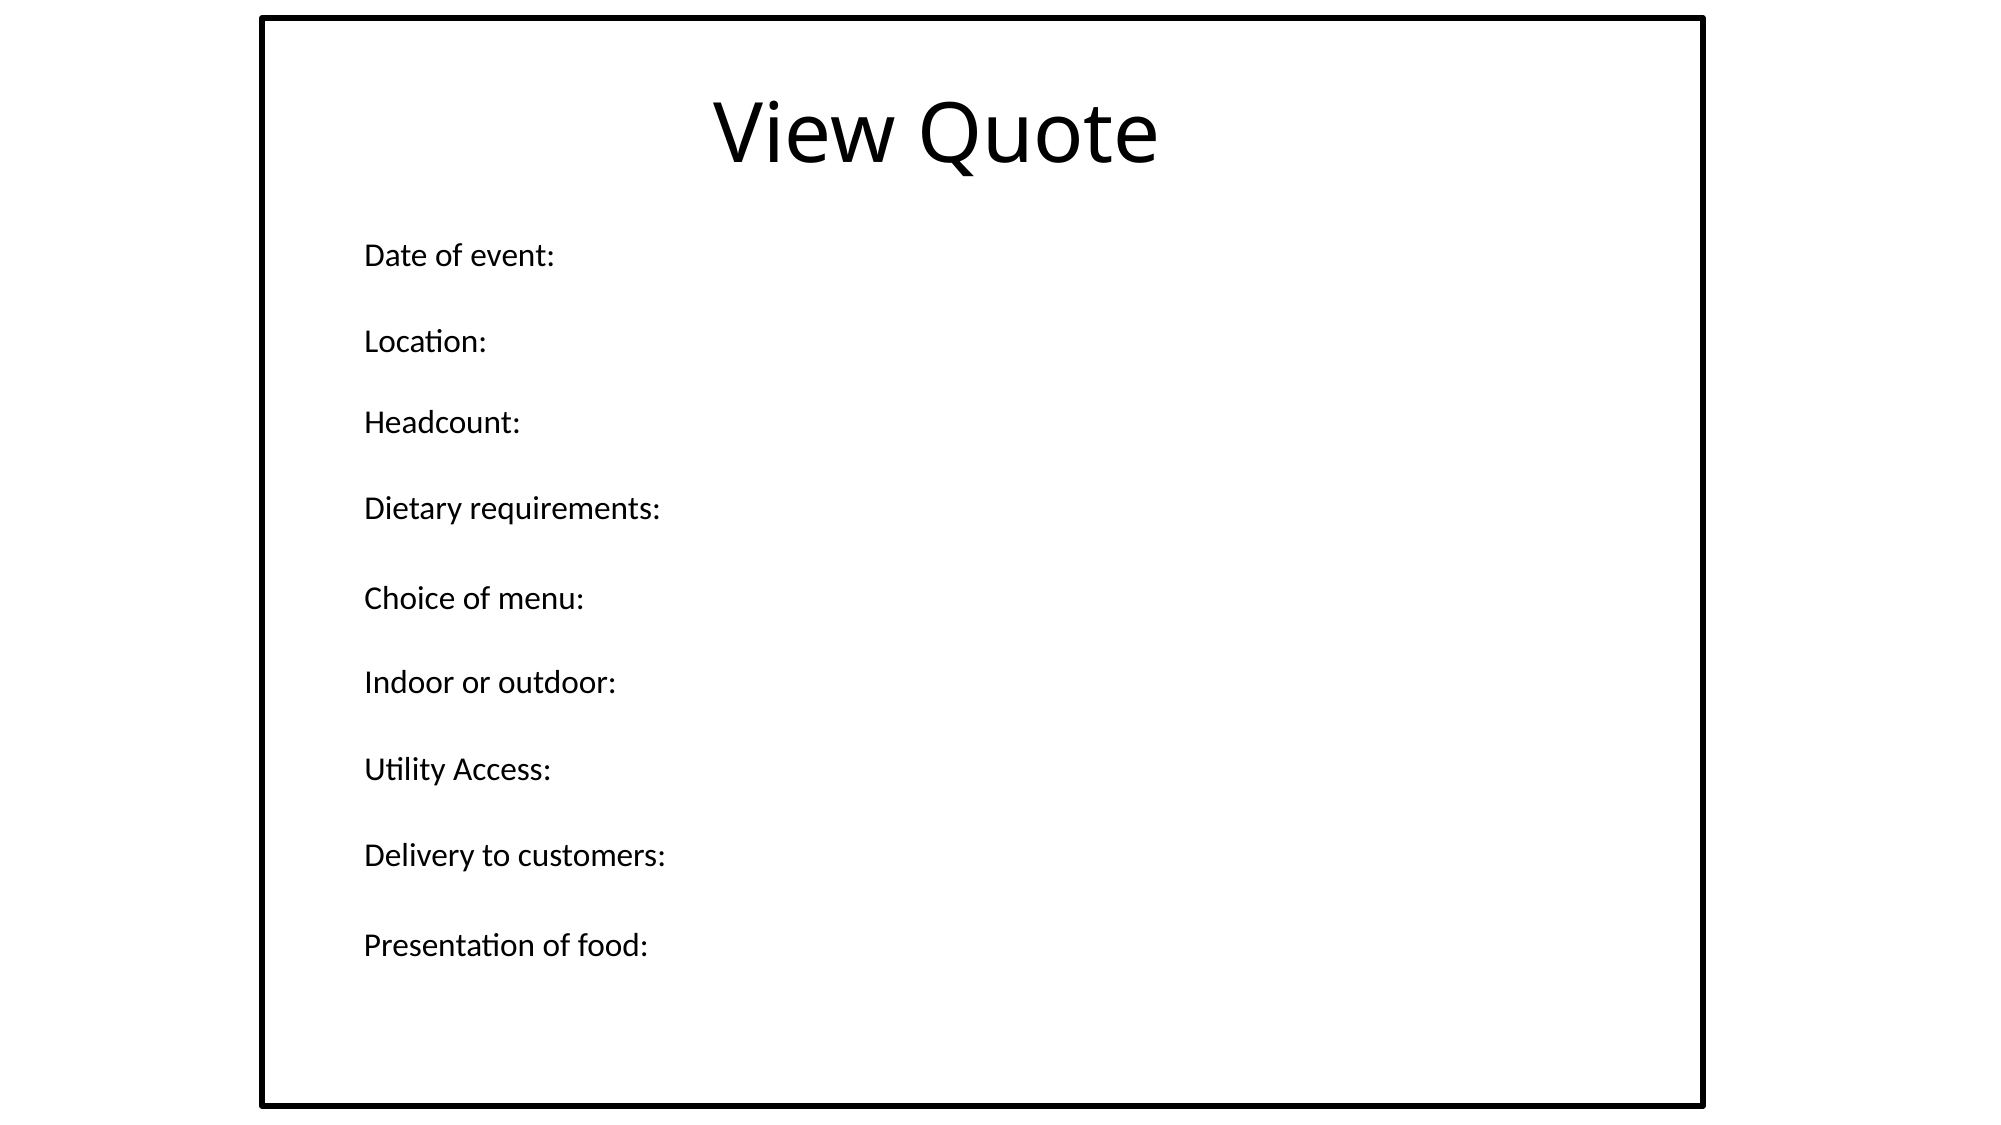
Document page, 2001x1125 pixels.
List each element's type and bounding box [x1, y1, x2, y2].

text_box [262, 18, 1703, 1106]
